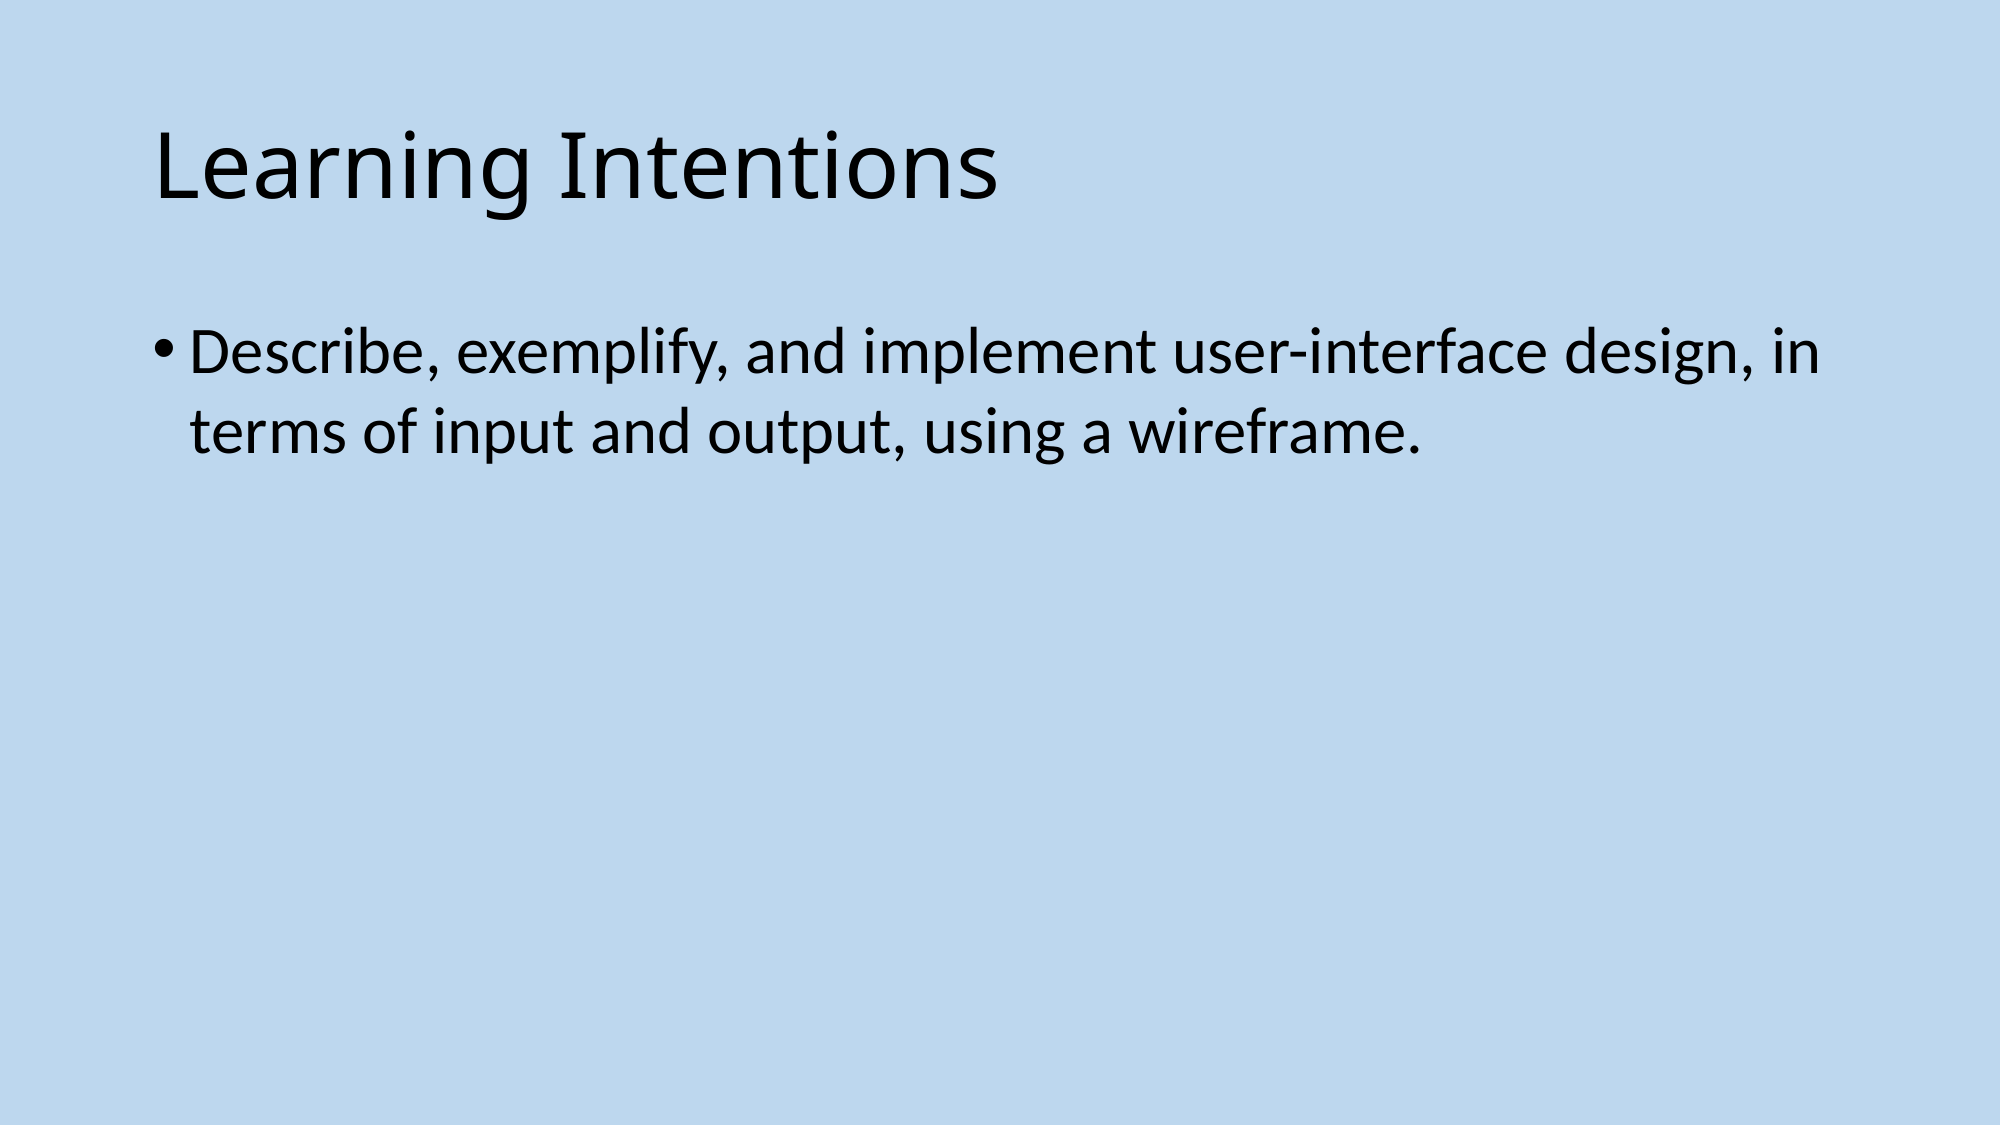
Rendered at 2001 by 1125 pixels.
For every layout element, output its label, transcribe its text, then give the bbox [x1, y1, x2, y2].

title Learning Intentions [137, 59, 1863, 278]
list Describe, exemplify, and implement user-interface design, in terms of input and output, using a wireframe. [137, 299, 1863, 1014]
